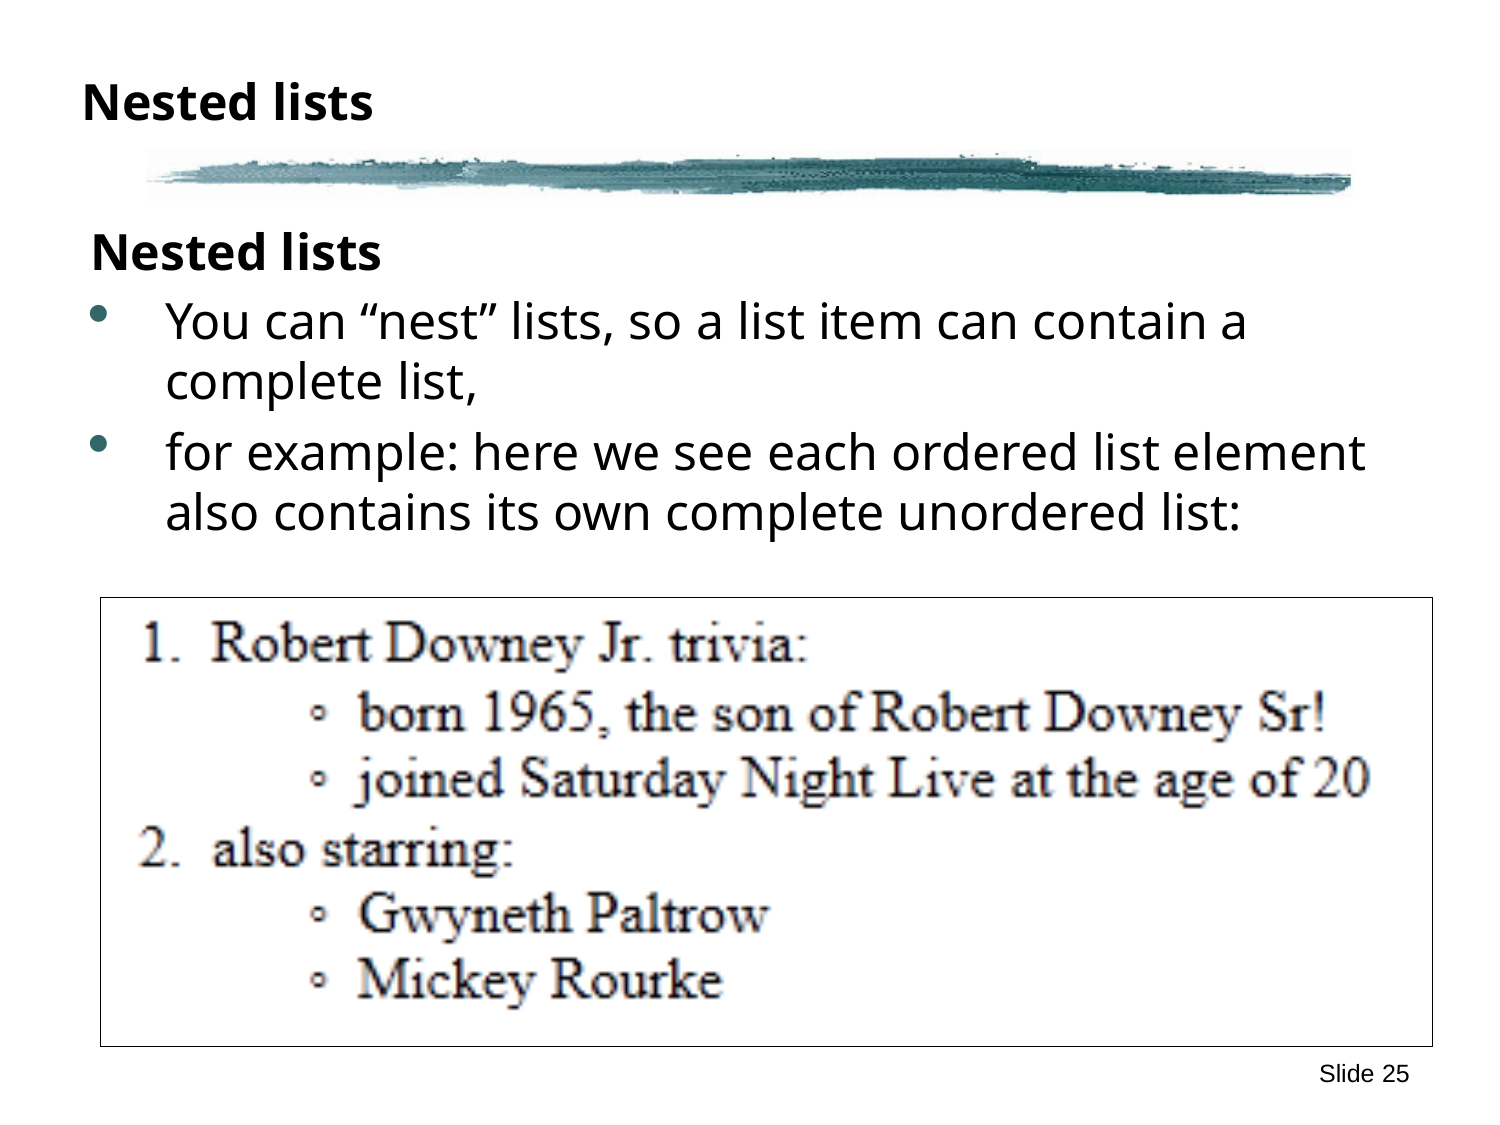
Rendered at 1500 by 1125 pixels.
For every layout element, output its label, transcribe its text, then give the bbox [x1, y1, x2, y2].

picture [100, 597, 1433, 1048]
slide_number Slide 25 [1074, 1055, 1425, 1103]
picture [146, 149, 1354, 208]
list Nested lists You can “nest” lists, so a list item can contain a complete list, for example: here we see each ordered list element also contains its own complete unordered list: [75, 212, 1417, 528]
title Nested lists [66, 37, 1342, 138]
